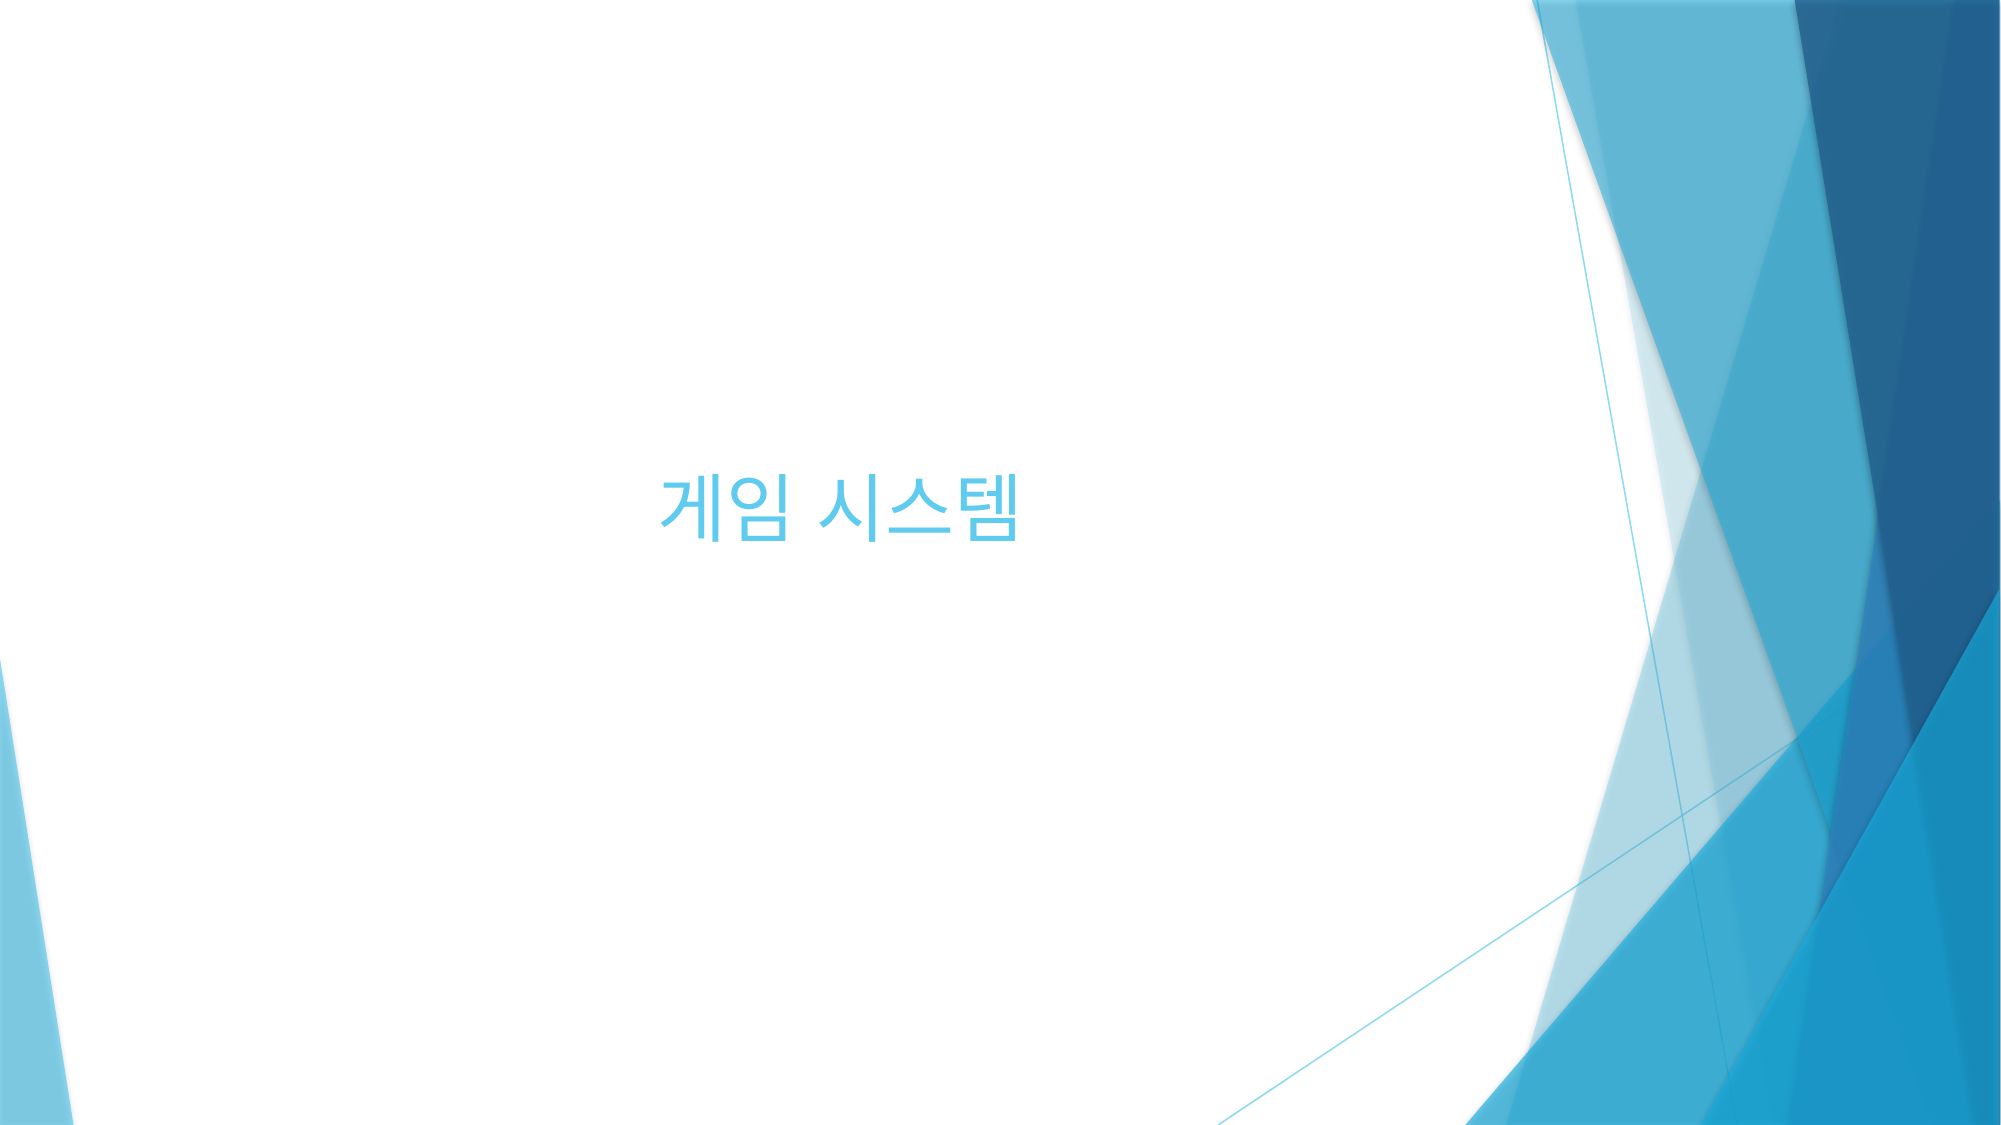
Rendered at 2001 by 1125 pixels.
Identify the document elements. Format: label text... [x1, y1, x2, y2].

title 게임 시스템 [135, 454, 1547, 671]
